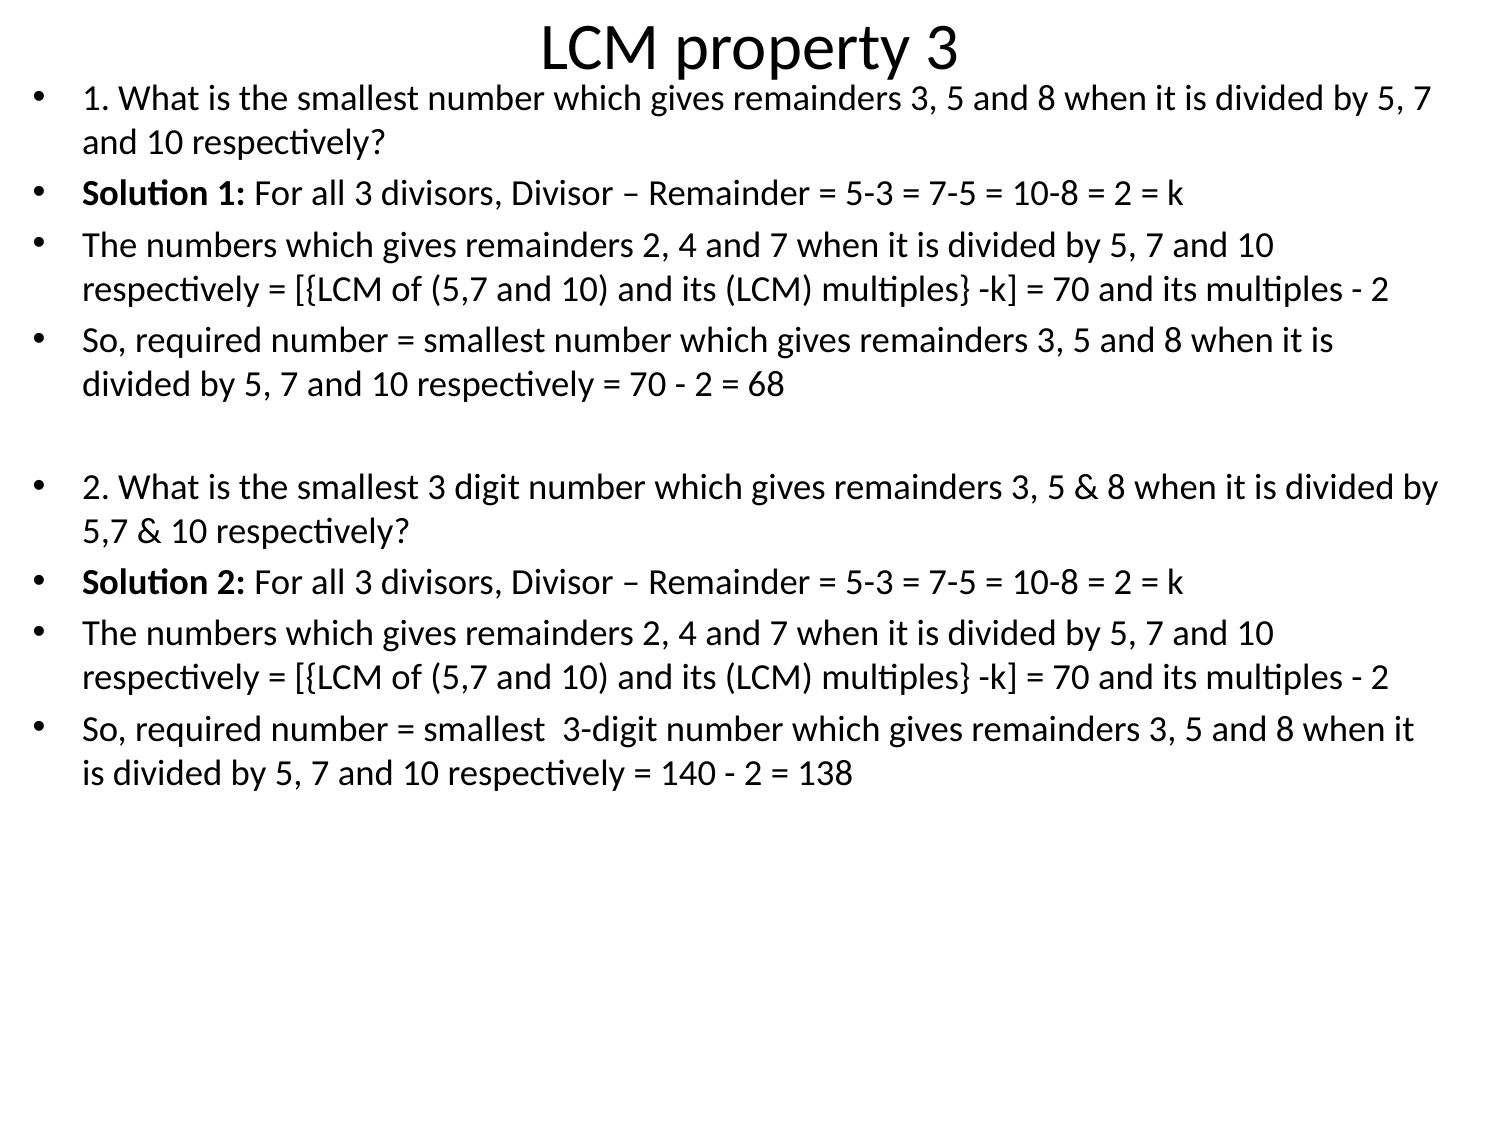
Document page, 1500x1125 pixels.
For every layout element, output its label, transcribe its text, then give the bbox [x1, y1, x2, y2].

title LCM property 3 [75, 19, 1425, 66]
list 1. What is the smallest number which gives remainders 3, 5 and 8 when it is divided by 5, 7 and 10 respectively? Solution 1: For all 3 divisors, Divisor – Remainder = 5-3 = 7-5 = 10-8 = 2 = k The numbers which gives remainders 2, 4 and 7 when it is divided by 5, 7 and 10 respectively = [{LCM of (5,7 and 10) and its (LCM) multiples} -k] = 70 and its multiples - 2 So, required number = smallest number which gives remainders 3, 5 and 8 when it is divided by 5, 7 and 10 respectively = 70 - 2 = 68 2. What is the smallest 3 digit number which gives remainders 3, 5 & 8 when it is divided by 5,7 & 10 respectively? Solution 2: For all 3 divisors, Divisor – Remainder = 5-3 = 7-5 = 10-8 = 2 = k The numbers which gives remainders 2, 4 and 7 when it is divided by 5, 7 and 10 respectively = [{LCM of (5,7 and 10) and its (LCM) multiples} -k] = 70 and its multiples - 2 So, required number = smallest 3-digit number which gives remainders 3, 5 and 8 when it is divided by 5, 7 and 10 respectively = 140 - 2 = 138 [17, 66, 1459, 870]
